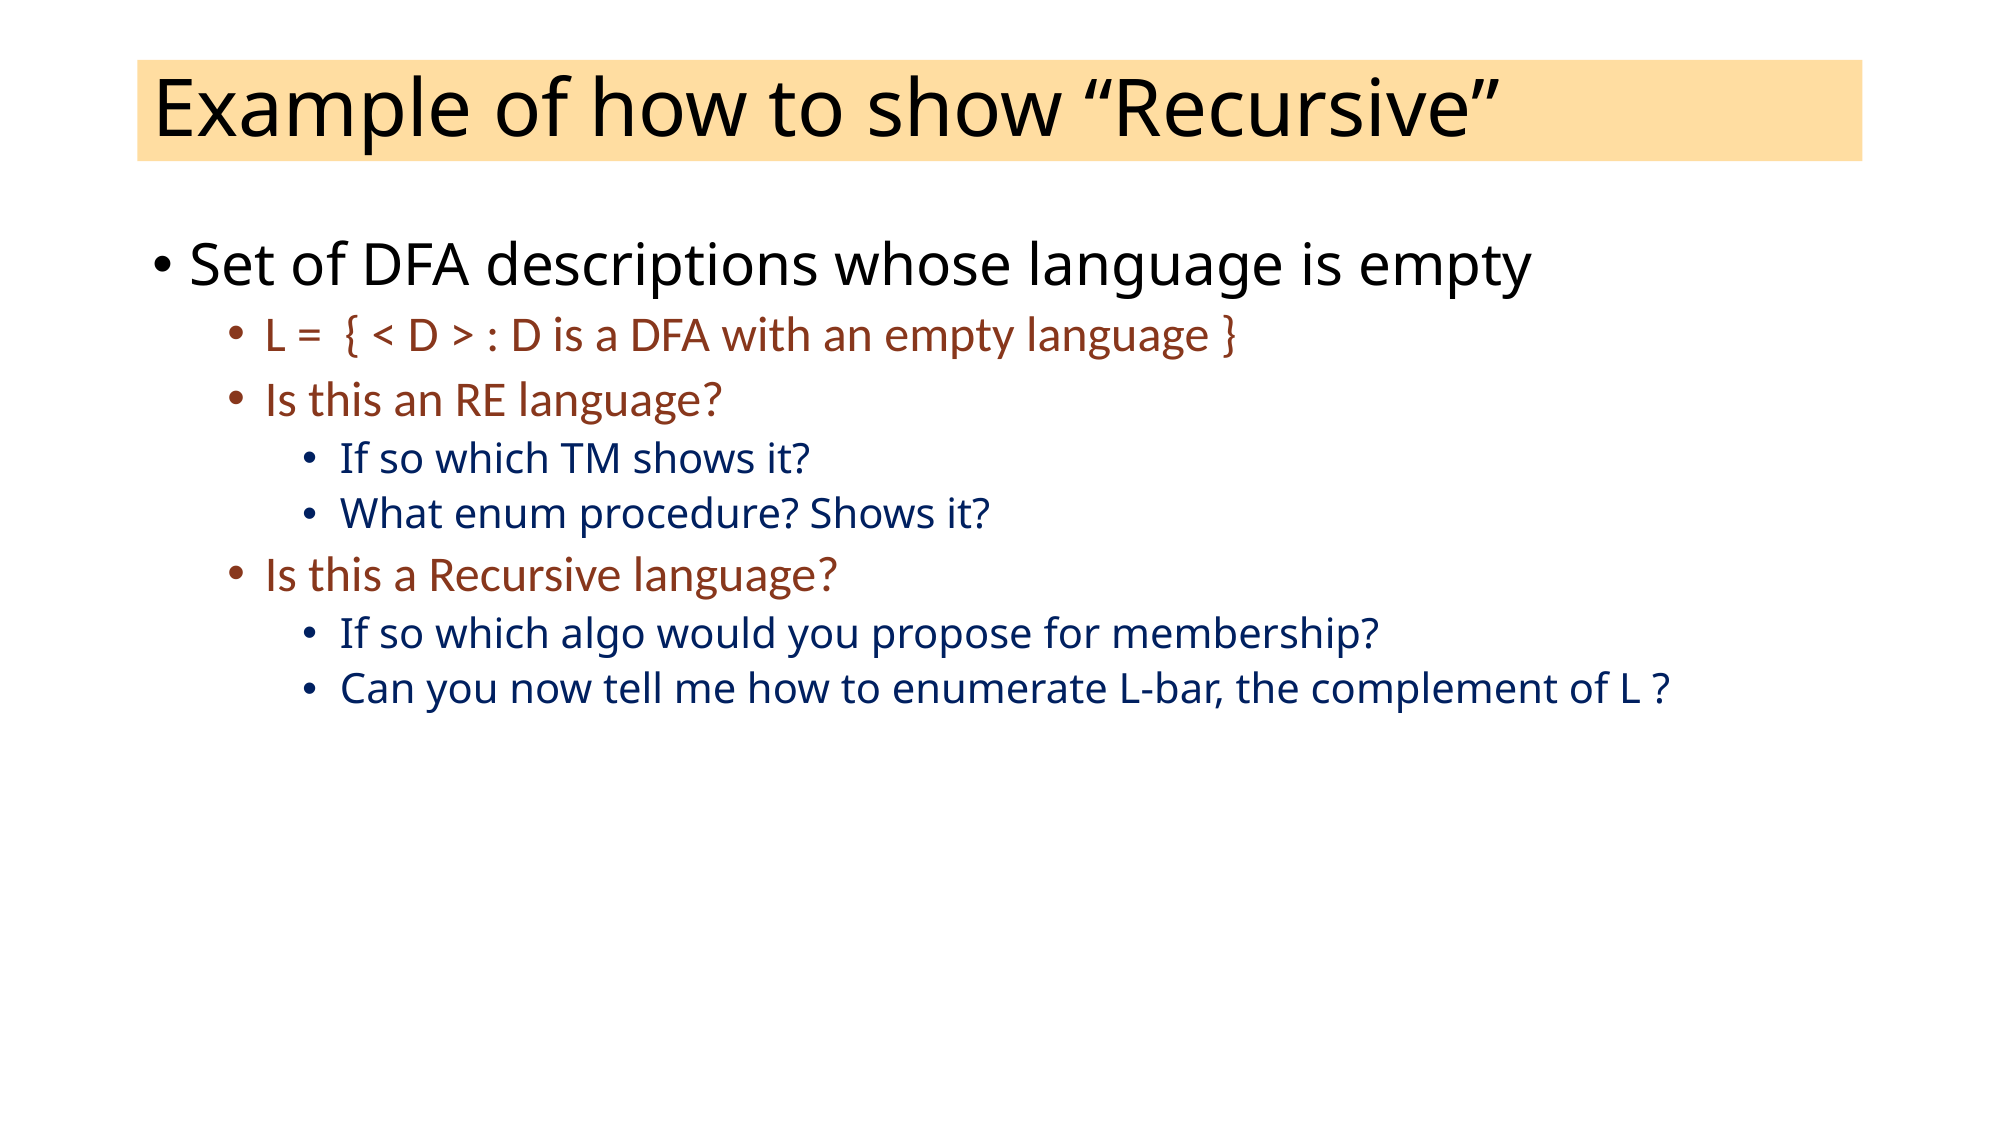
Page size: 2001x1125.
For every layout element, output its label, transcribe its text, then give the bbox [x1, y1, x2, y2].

list Set of DFA descriptions whose language is empty L = { < D > : D is a DFA with an empty language } Is this an RE language? If so which TM shows it? What enum procedure? Shows it? Is this a Recursive language? If so which algo would you propose for membership? Can you now tell me how to enumerate L-bar, the complement of L ? [137, 227, 1863, 1014]
title Example of how to show “Recursive” [137, 59, 1863, 162]
